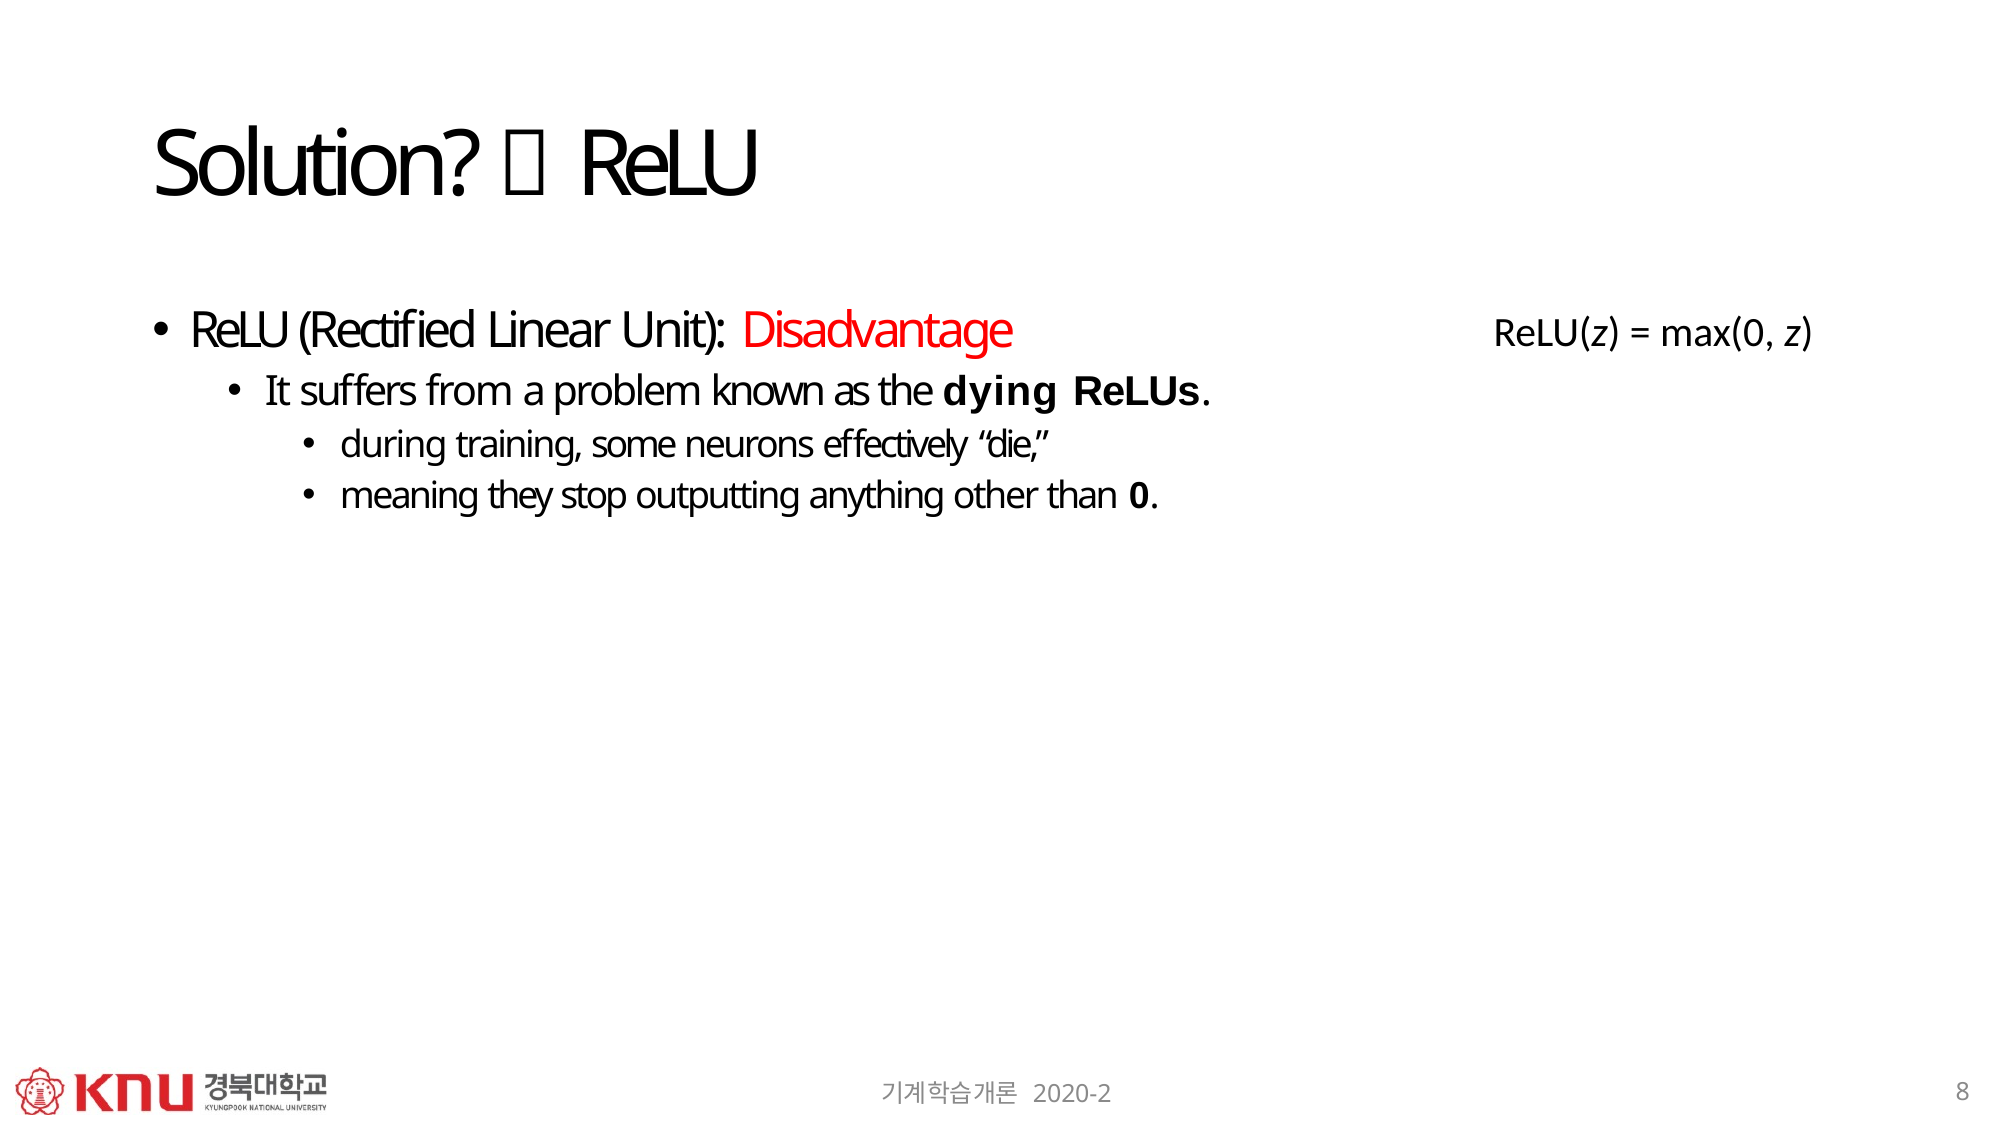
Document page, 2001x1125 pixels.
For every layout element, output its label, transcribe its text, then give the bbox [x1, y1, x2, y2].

title Solution?  ReLU [150, 101, 912, 288]
footer 기계학습개론 2020-2 [878, 1073, 1121, 1125]
text_box 8 [1949, 1071, 1990, 1110]
picture [15, 1067, 327, 1115]
text_box ReLU(z) = max(0, z) [1491, 302, 1818, 355]
text_box ReLU (Rectified Linear Unit): Disadvantage It suffers from a problem known as the dying ReLUs. during training, some neurons effectively “die,” meaning they stop outputting anything other than 0. [150, 288, 1311, 516]
